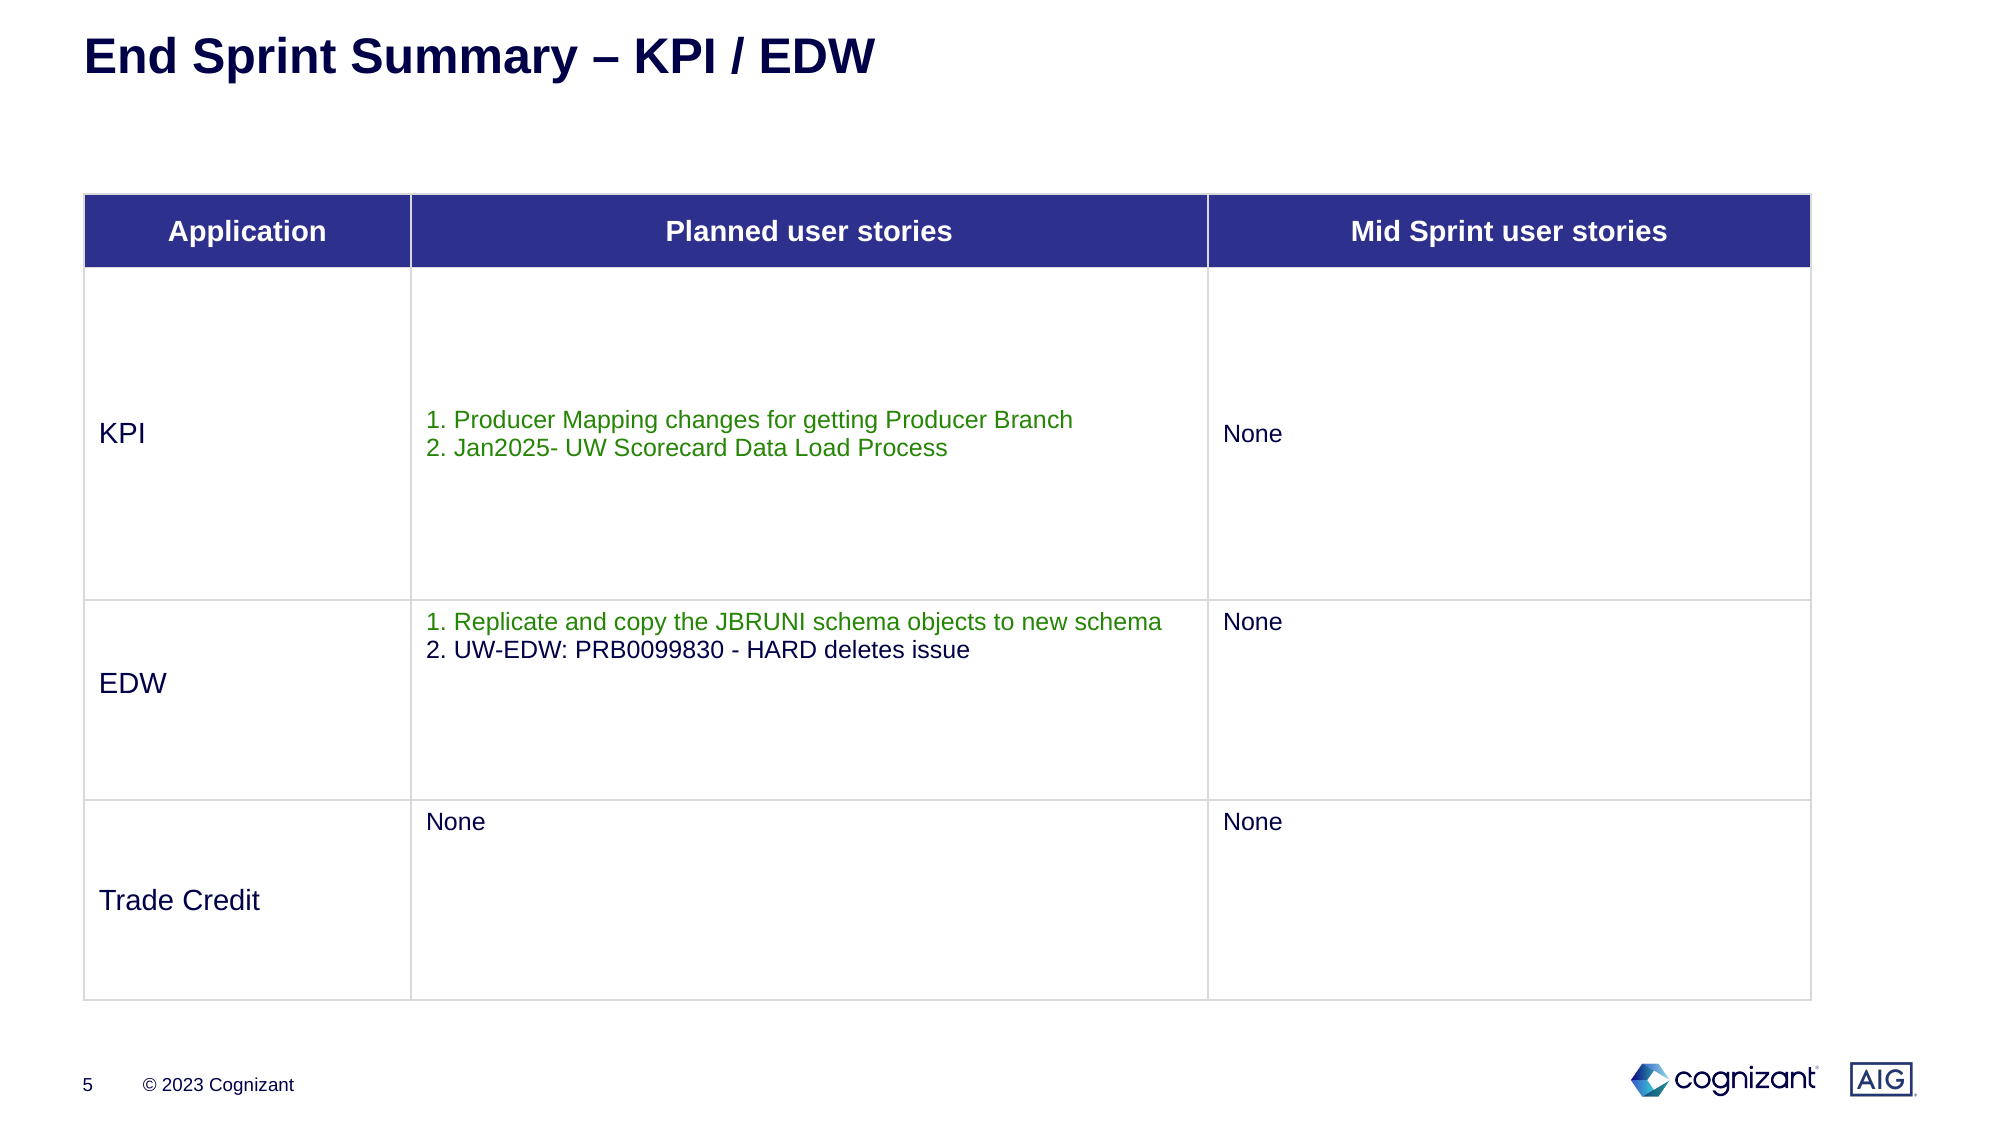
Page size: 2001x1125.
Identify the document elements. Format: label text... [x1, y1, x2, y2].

title End Sprint Summary – KPI / EDW [83, 23, 1917, 89]
table_cell None [1209, 801, 1810, 999]
table_cell None [412, 801, 1207, 999]
table_header Application [85, 195, 410, 267]
table_cell EDW [85, 601, 410, 799]
table_header Mid Sprint user stories [1209, 195, 1810, 267]
table_cell None [1209, 268, 1810, 599]
picture [1850, 1062, 1917, 1097]
table_cell Trade Credit [85, 801, 410, 999]
table_header Planned user stories [412, 195, 1207, 267]
table_cell 1. Replicate and copy the JBRUNI schema objects to new schema 2. UW-EDW: PRB0099830 - HARD deletes issue [412, 601, 1207, 799]
table_cell KPI [85, 268, 410, 599]
table_cell None [1209, 601, 1810, 799]
table_cell 1. Producer Mapping changes for getting Producer Branch 2. Jan2025- UW Scorecard Data Load Process [412, 268, 1207, 599]
picture [1614, 1047, 1832, 1113]
